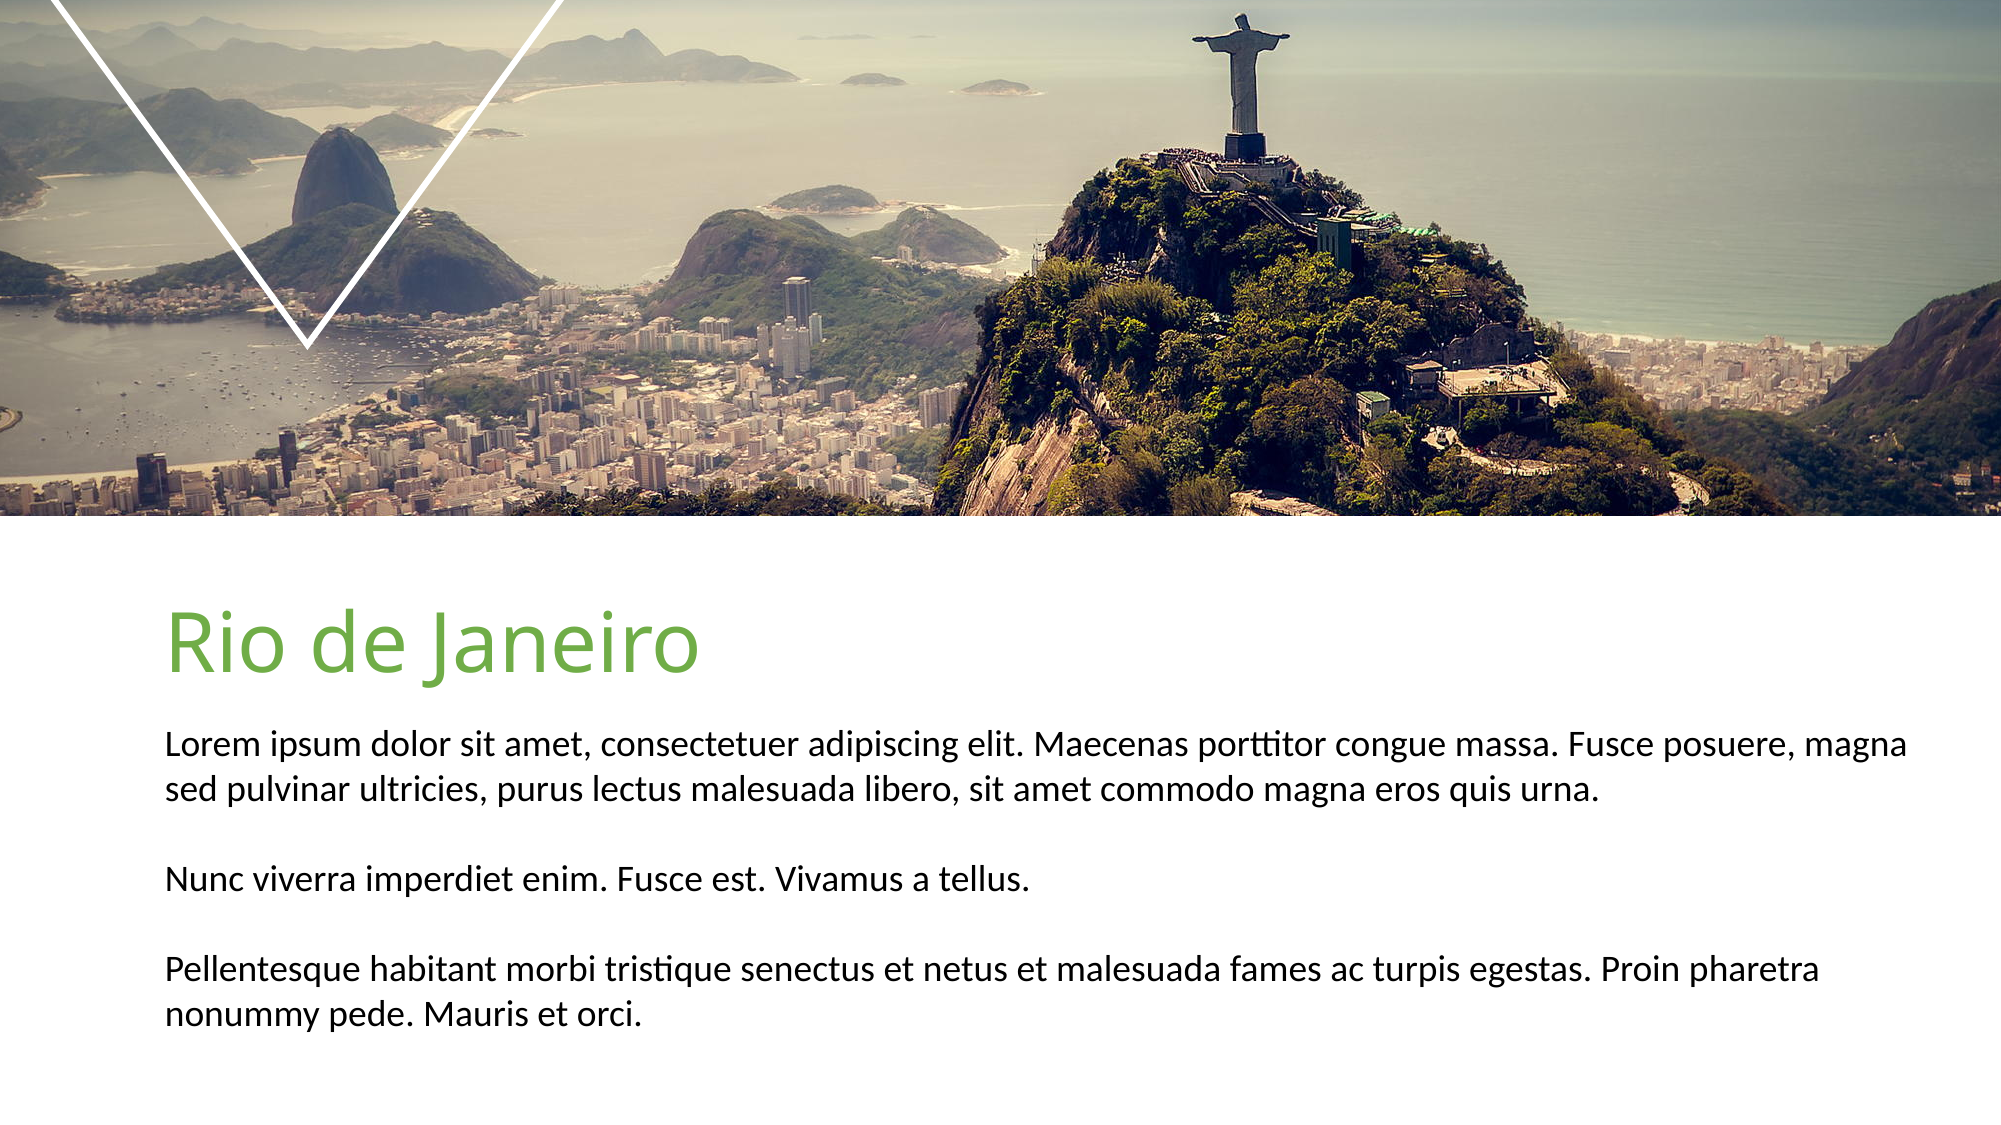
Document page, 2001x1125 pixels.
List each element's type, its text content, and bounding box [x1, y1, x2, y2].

text_box Lorem ipsum dolor sit amet, consectetuer adipiscing elit. Maecenas porttitor congue massa. Fusce posuere, magna sed pulvinar ultricies, purus lectus malesuada libero, sit amet commodo magna eros quis urna. Nunc viverra imperdiet enim. Fusce est. Vivamus a tellus. Pellentesque habitant morbi tristique senectus et netus et malesuada fames ac turpis egestas. Proin pharetra nonummy pede. Mauris et orci. [150, 711, 1971, 1087]
picture [0, 0, 2001, 516]
text_box Rio de Janeiro [149, 581, 1048, 697]
